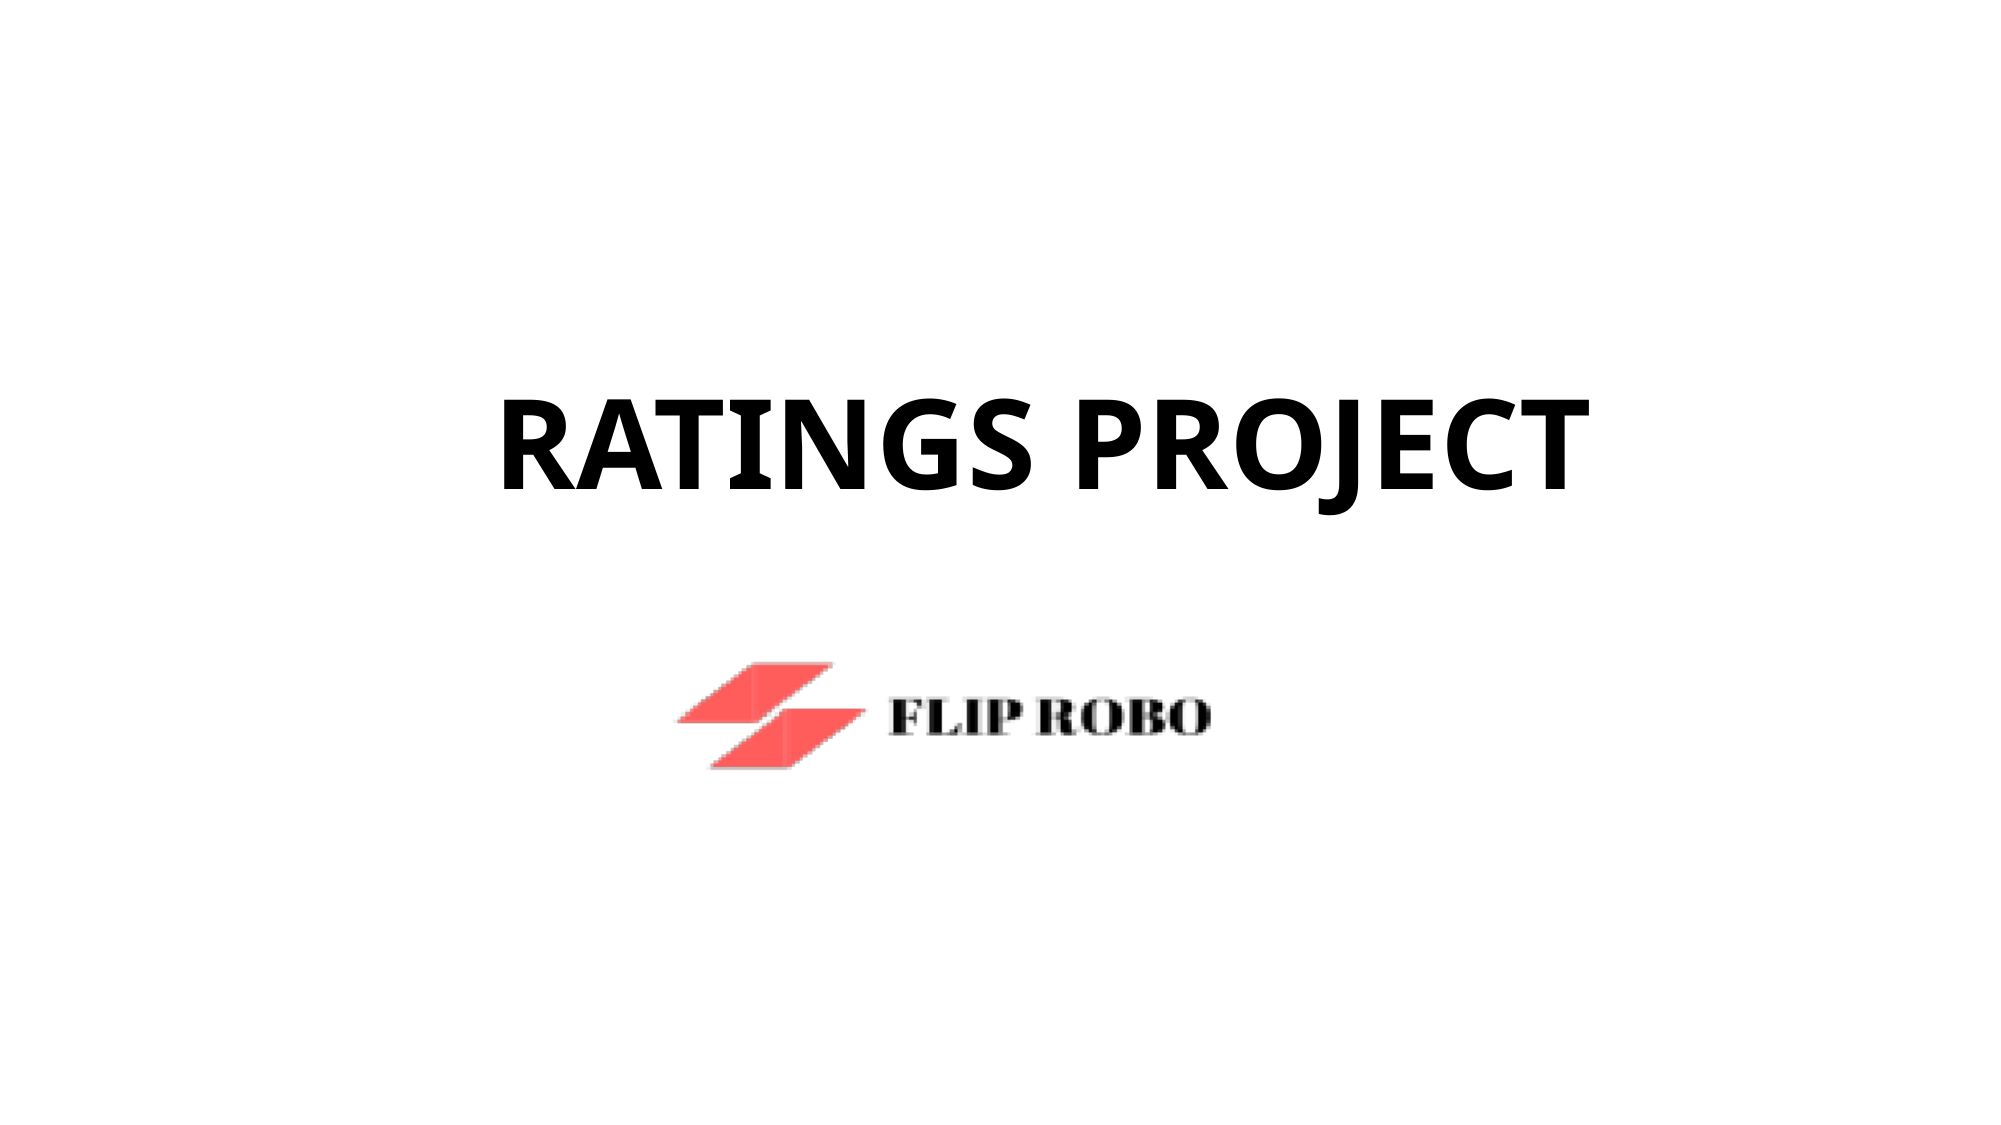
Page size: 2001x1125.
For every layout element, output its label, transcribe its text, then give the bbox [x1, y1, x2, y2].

picture [592, 398, 1408, 1036]
title RATINGS PROJECT [349, 271, 1738, 525]
